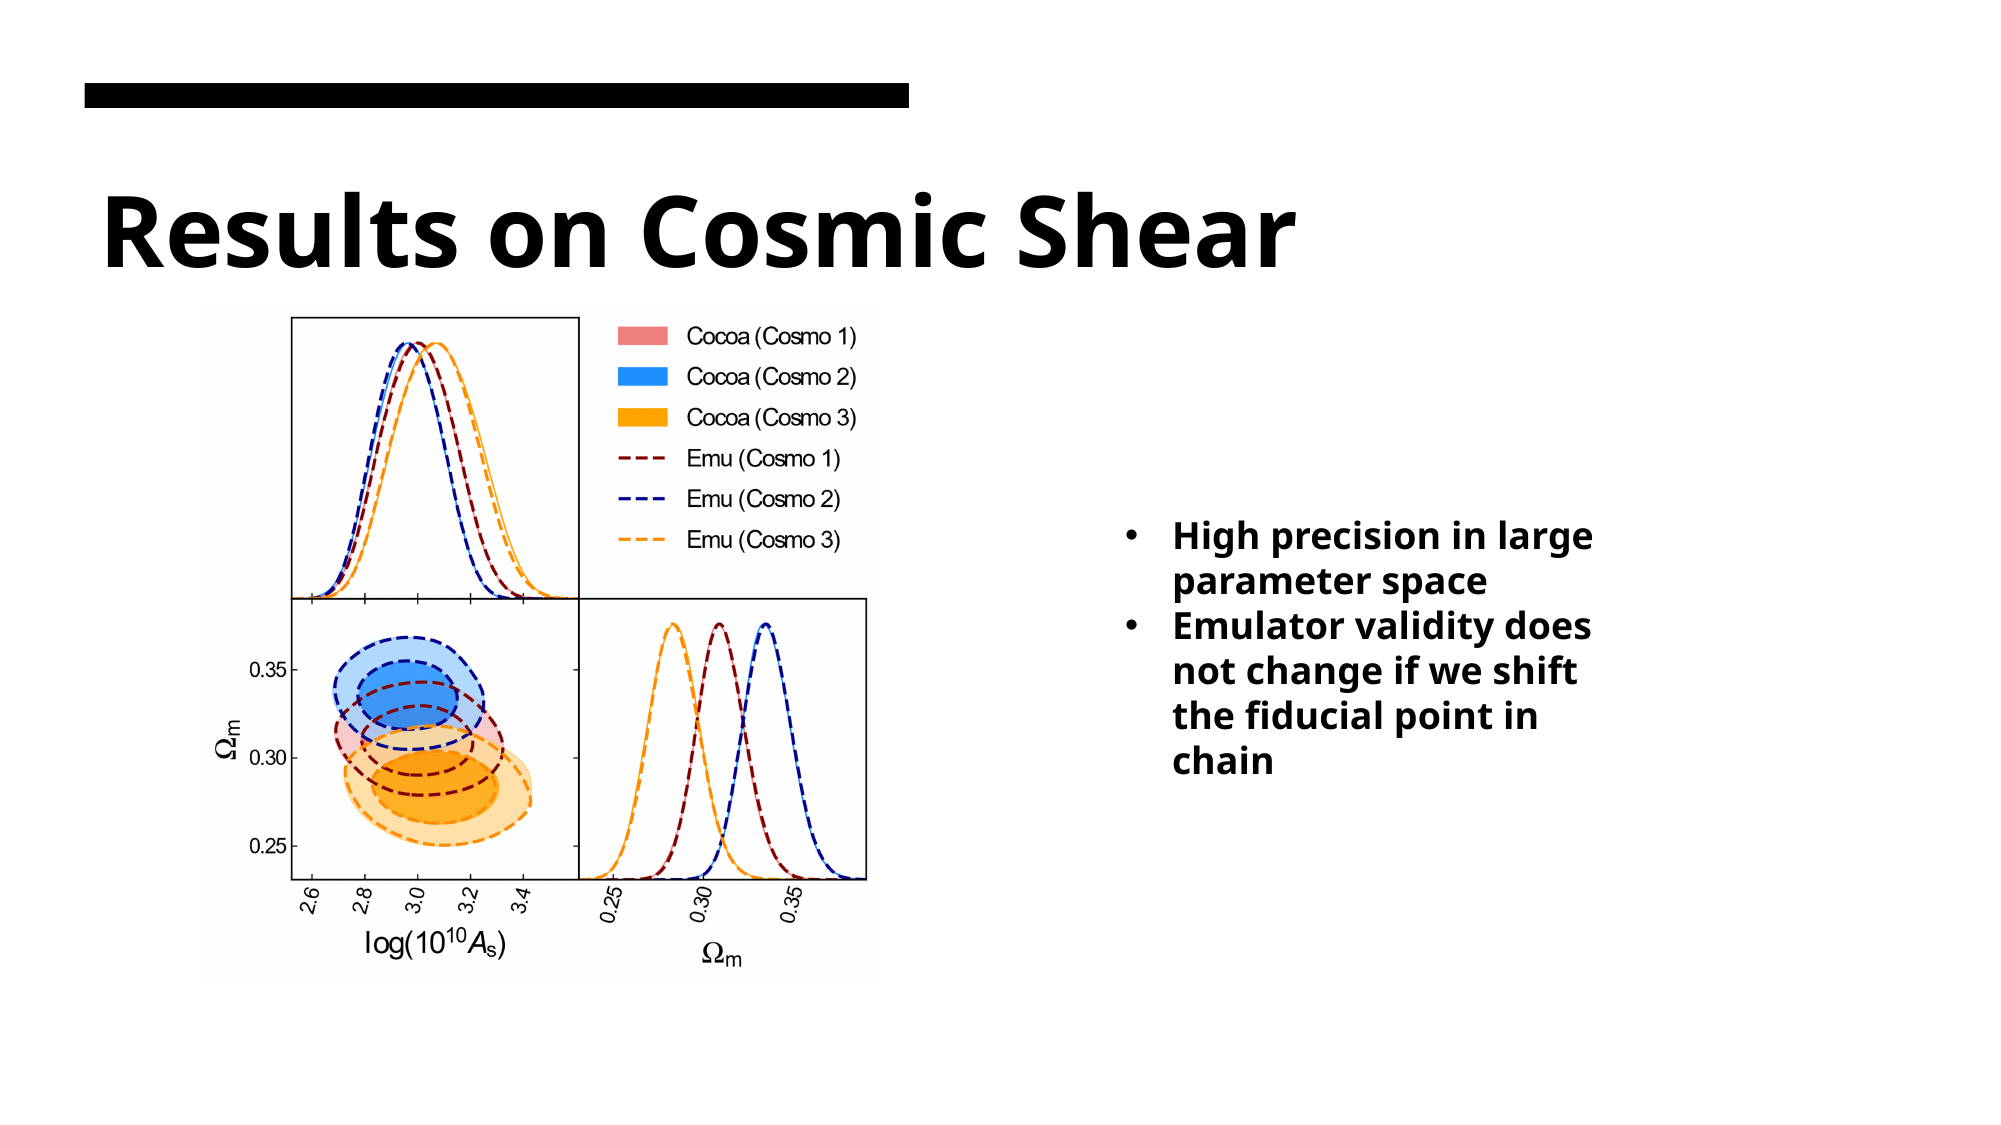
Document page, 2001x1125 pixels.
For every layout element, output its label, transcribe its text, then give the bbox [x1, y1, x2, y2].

text_box High precision in large parameter space Emulator validity does not change if we shift the fiducial point in chain [1110, 504, 1656, 790]
picture [202, 305, 878, 981]
title Results on Cosmic Shear [84, 160, 1329, 307]
